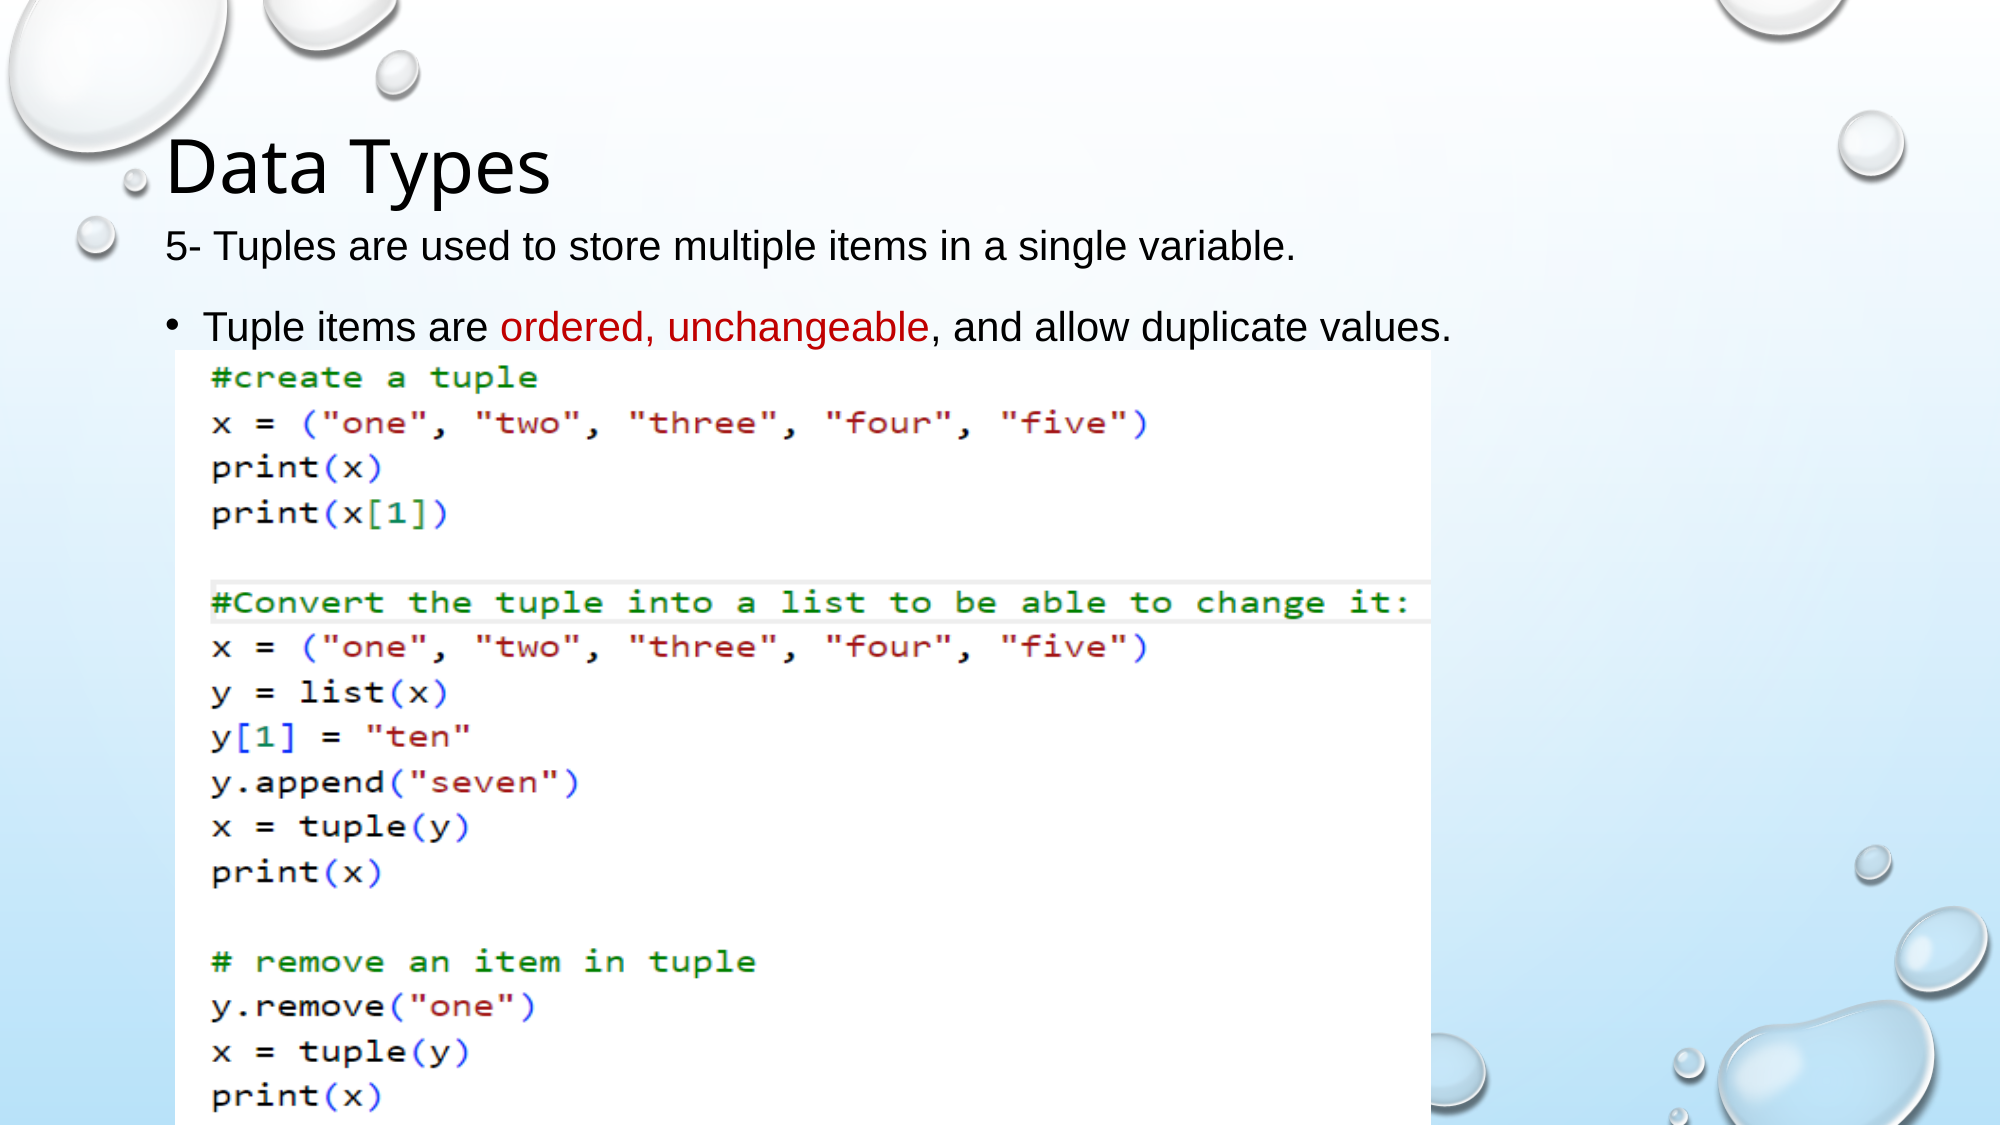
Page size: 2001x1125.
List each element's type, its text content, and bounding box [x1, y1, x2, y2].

title Data Types [149, 101, 1851, 237]
list 5- Tuples are used to store multiple items in a single variable. Tuple items are ordered, unchangeable, and allow duplicate values. [150, 201, 1851, 763]
picture [0, 0, 2000, 1125]
